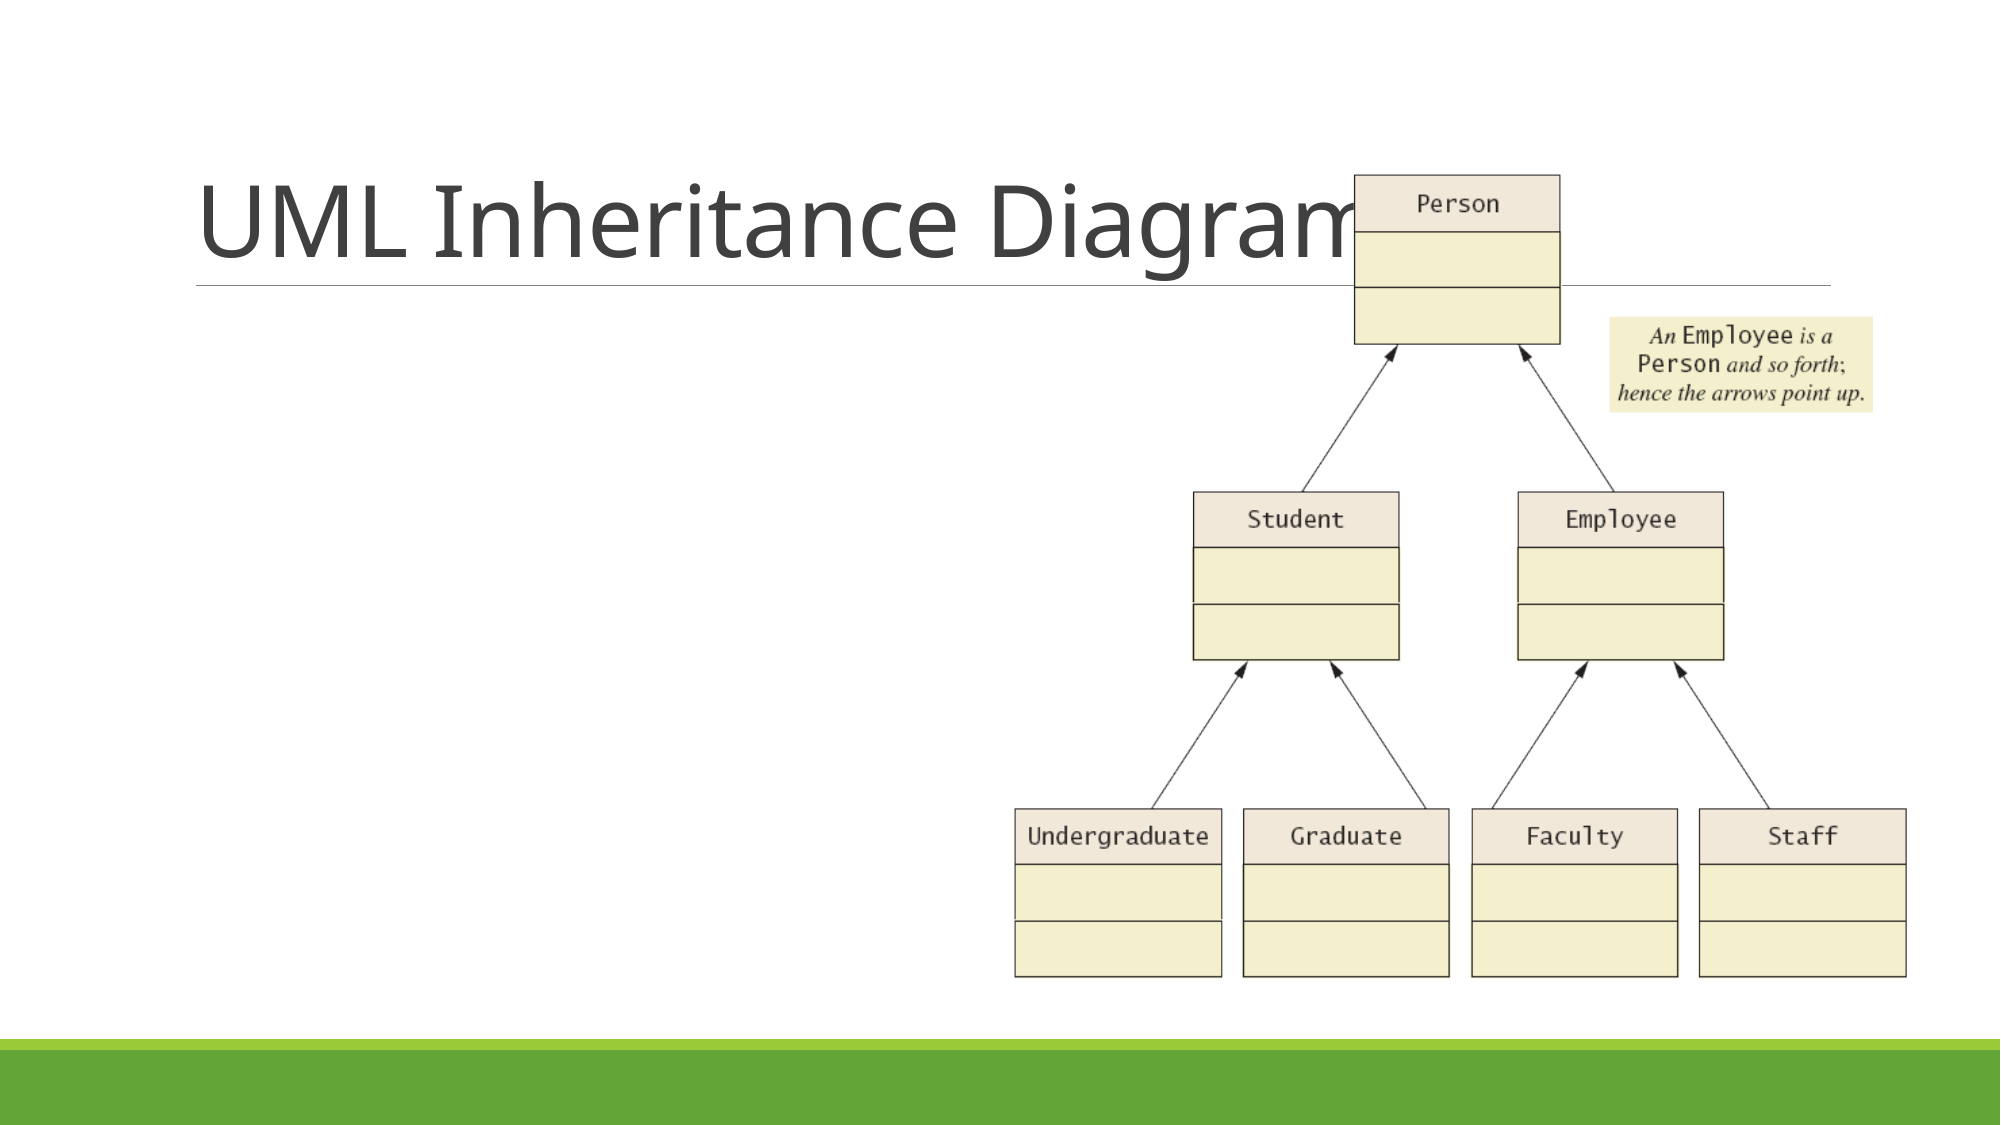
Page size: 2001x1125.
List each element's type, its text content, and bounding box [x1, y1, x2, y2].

title UML Inheritance Diagrams [180, 47, 1830, 285]
picture [1004, 165, 1923, 984]
